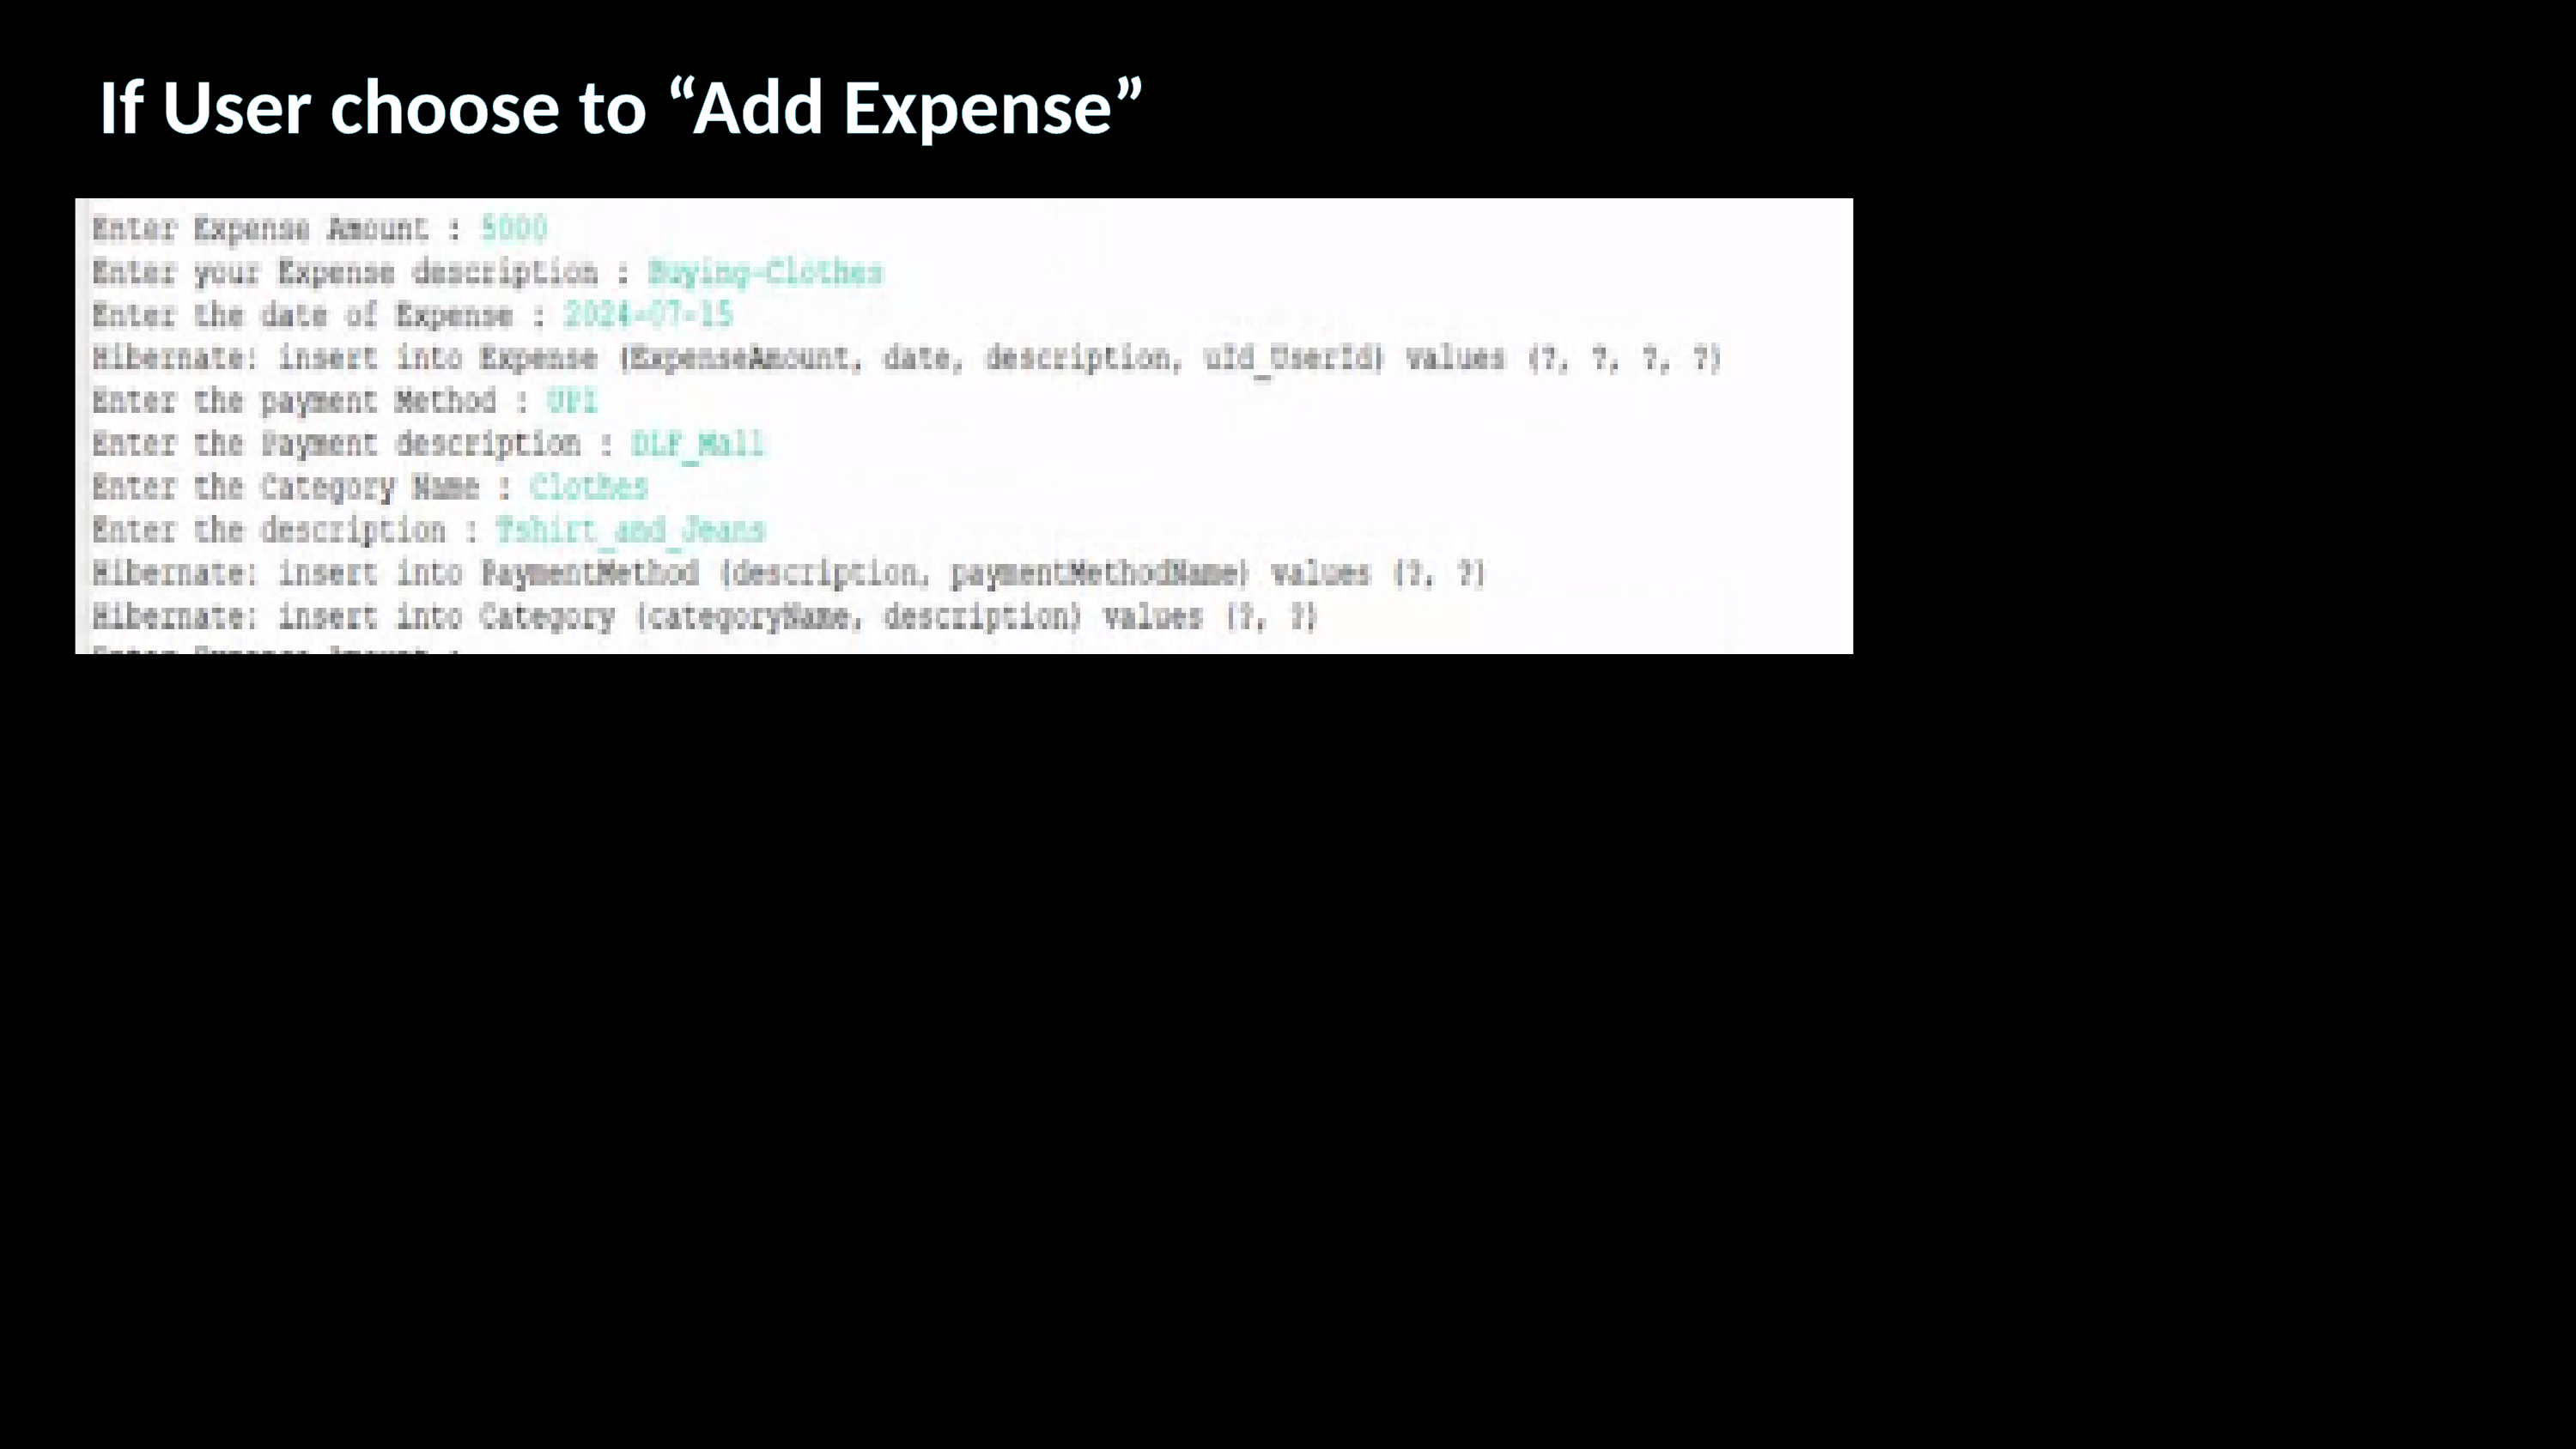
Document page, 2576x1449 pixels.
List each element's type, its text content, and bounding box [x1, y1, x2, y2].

picture [75, 197, 1854, 654]
text_box If User choose to “Add Expense” [85, 48, 1374, 155]
